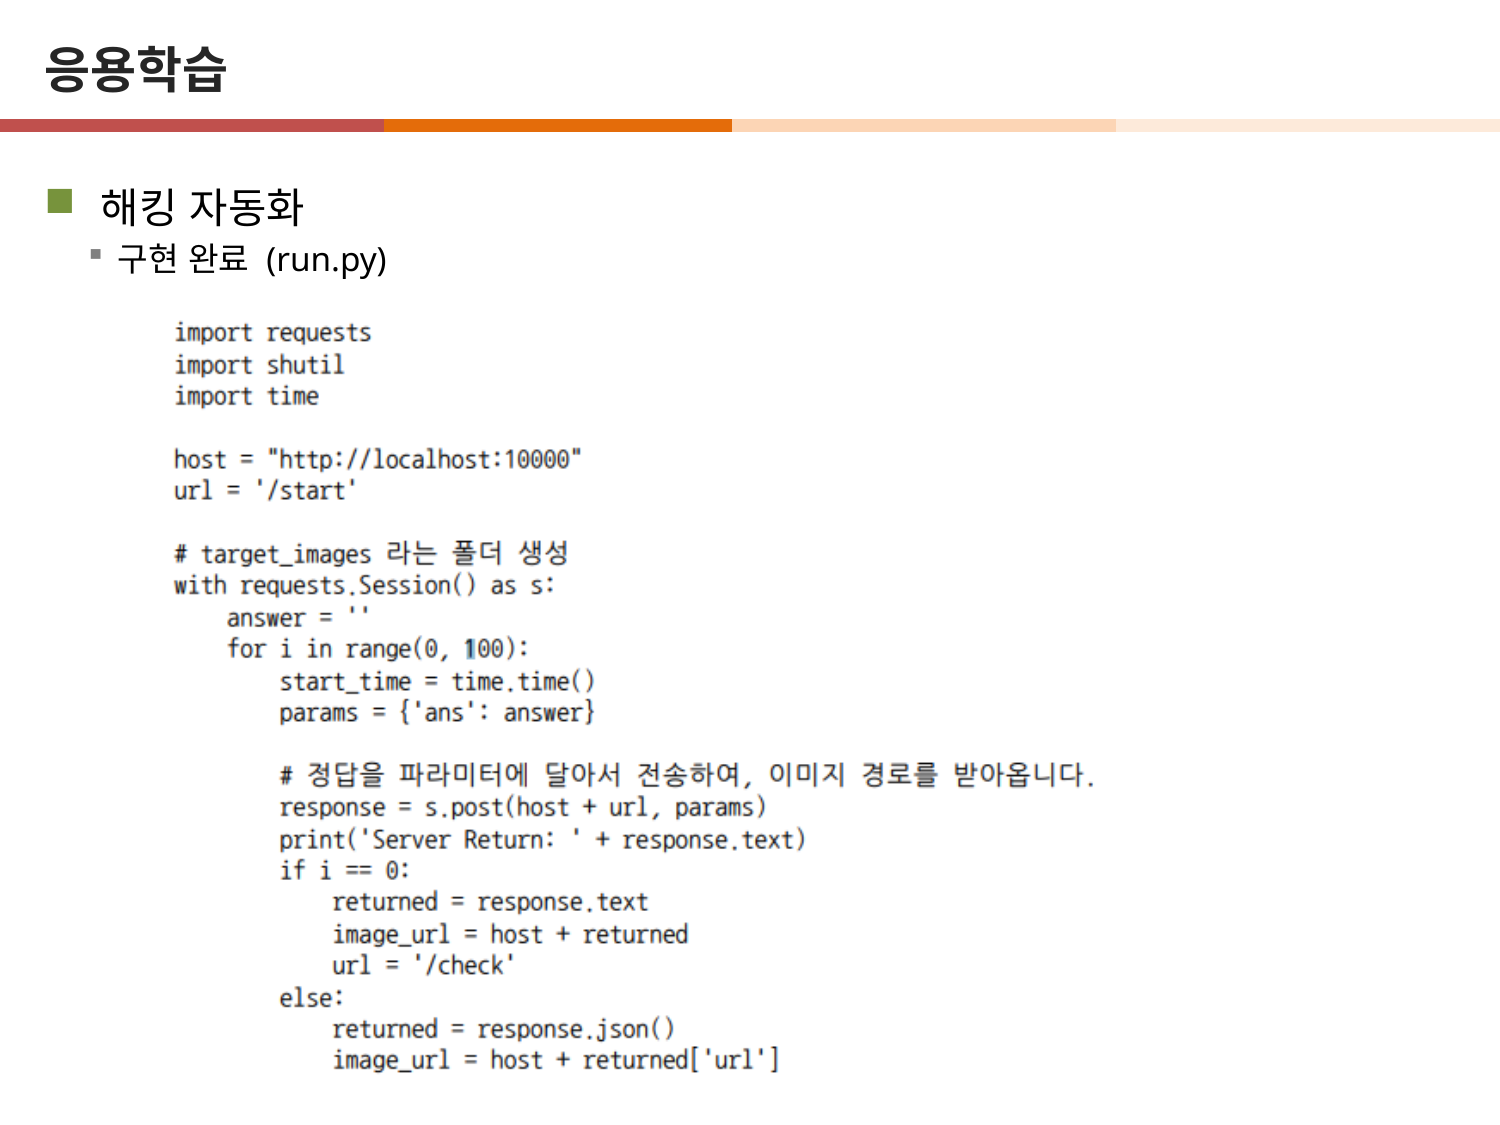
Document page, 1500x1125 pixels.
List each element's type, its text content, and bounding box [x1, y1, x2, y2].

title 응용학습 [29, 23, 1270, 114]
list 해킹 자동화 구현 완료 (run.py) [29, 148, 1471, 1083]
picture [159, 314, 1105, 1083]
